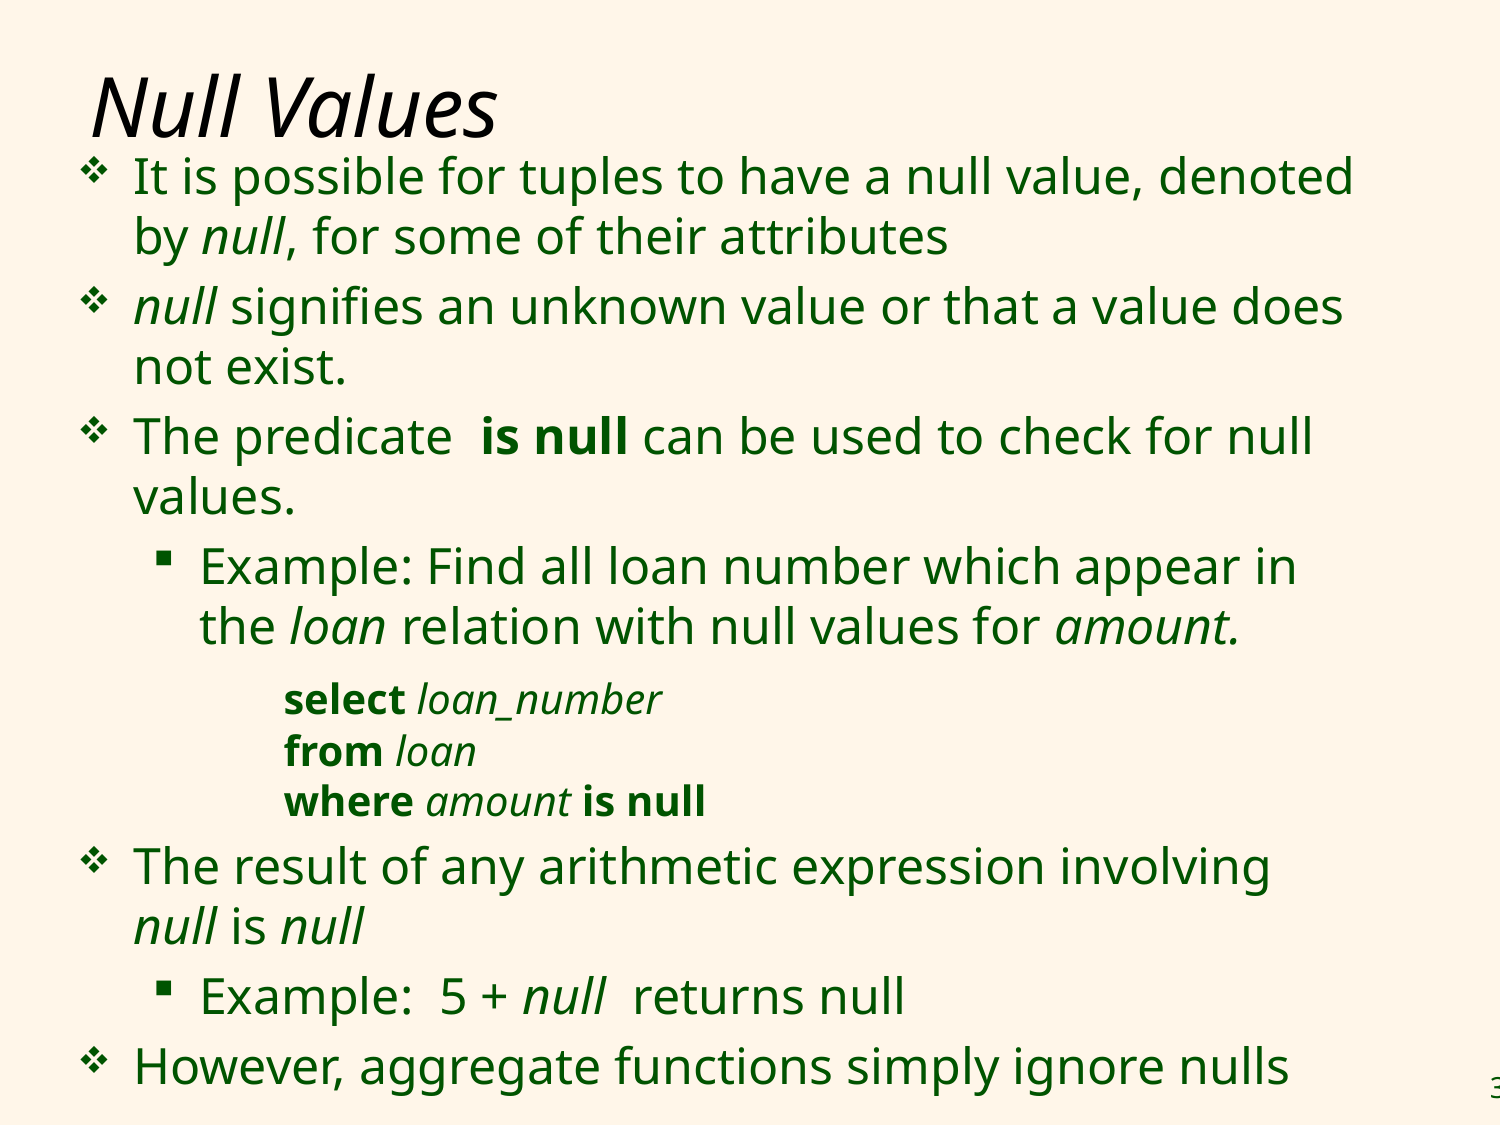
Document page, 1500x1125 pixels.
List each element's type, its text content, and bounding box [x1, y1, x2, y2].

list It is possible for tuples to have a null value, denoted by null, for some of their attributes null signifies an unknown value or that a value does not exist. The predicate is null can be used to check for null values. Example: Find all loan number which appear in the loan relation with null values for amount. select loan_number from loan where amount is null The result of any arithmetic expression involving null is null Example: 5 + null returns null However, aggregate functions simply ignore nulls [62, 137, 1383, 1003]
title Null Values [75, 37, 1425, 171]
